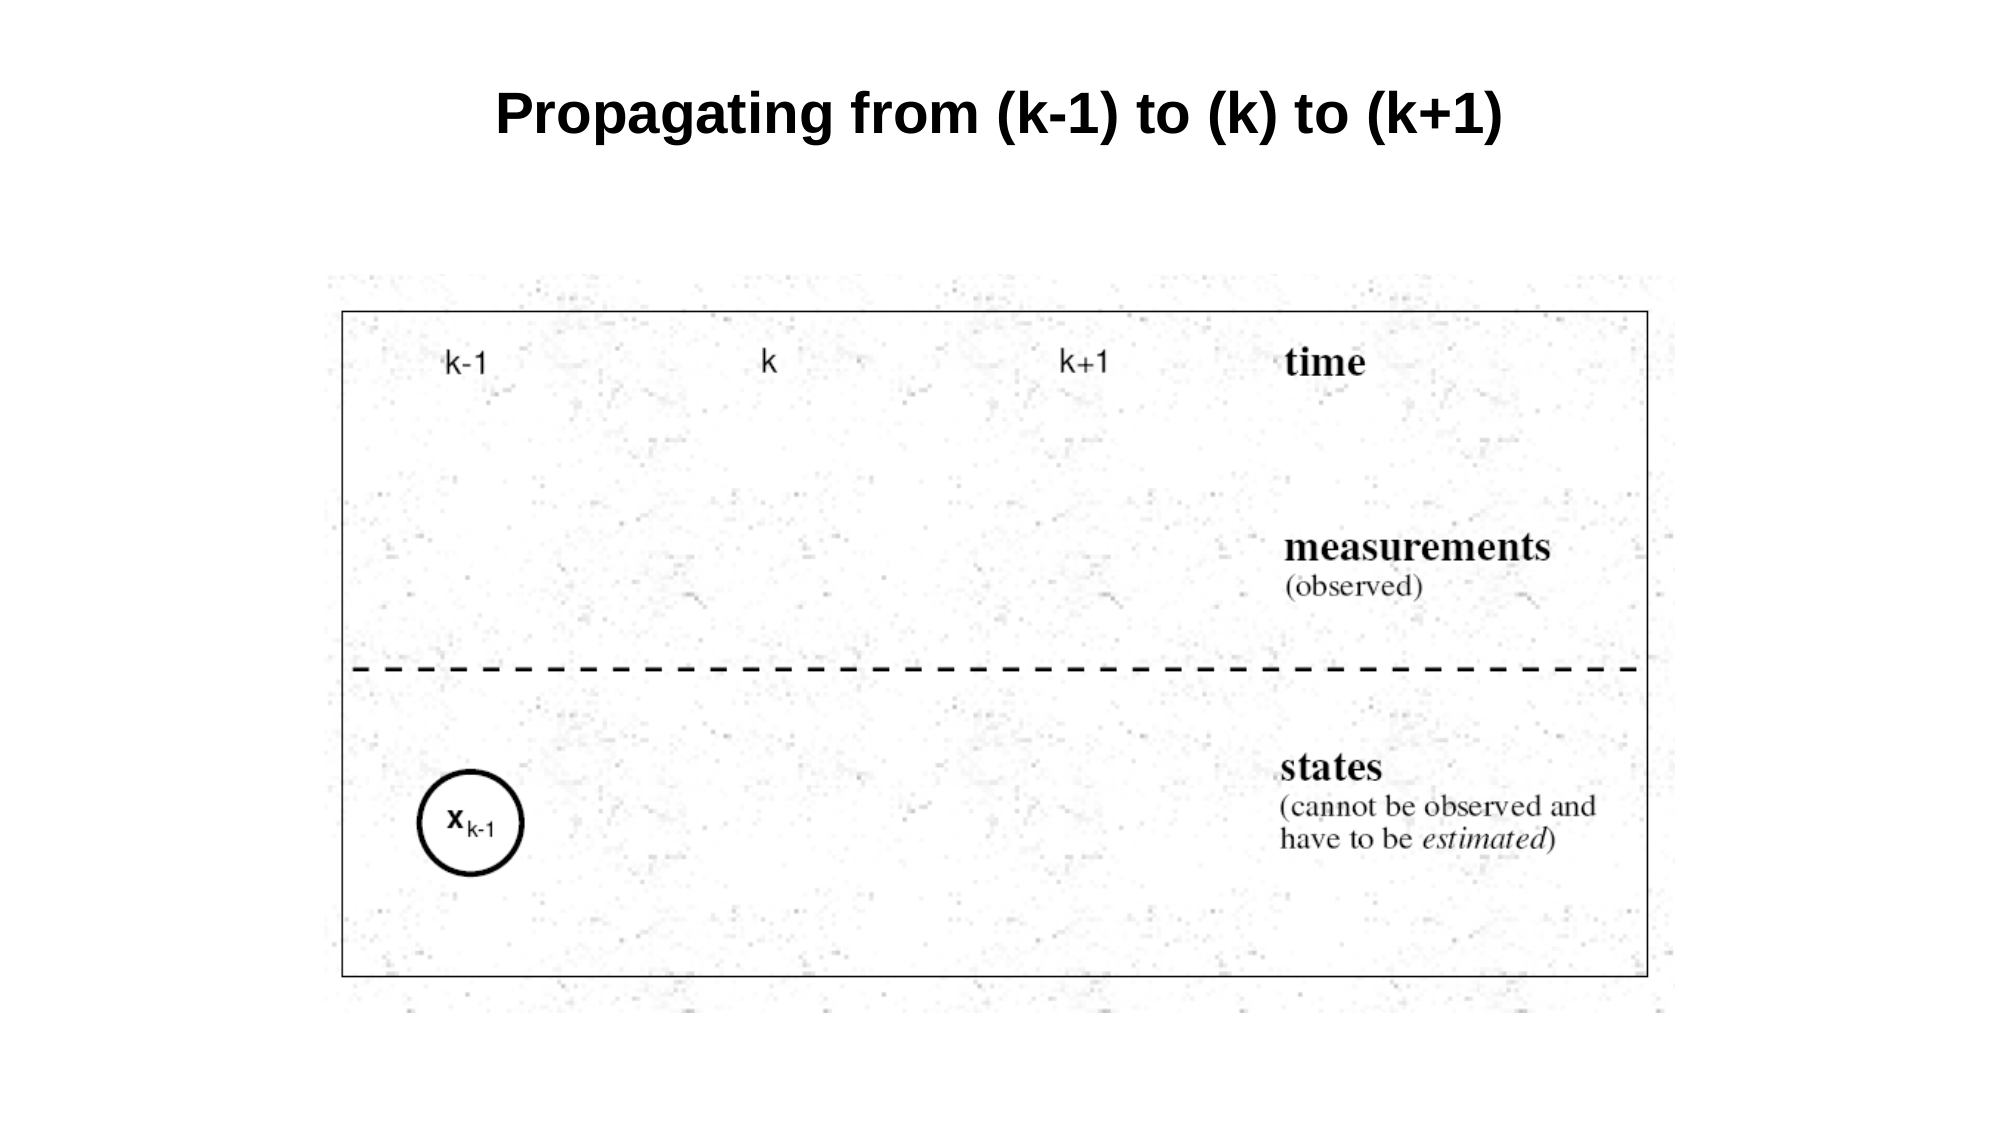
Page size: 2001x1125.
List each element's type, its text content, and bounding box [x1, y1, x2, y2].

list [324, 274, 1676, 1014]
title Propagating from (k-1) to (k) to (k+1) [324, 45, 1675, 175]
